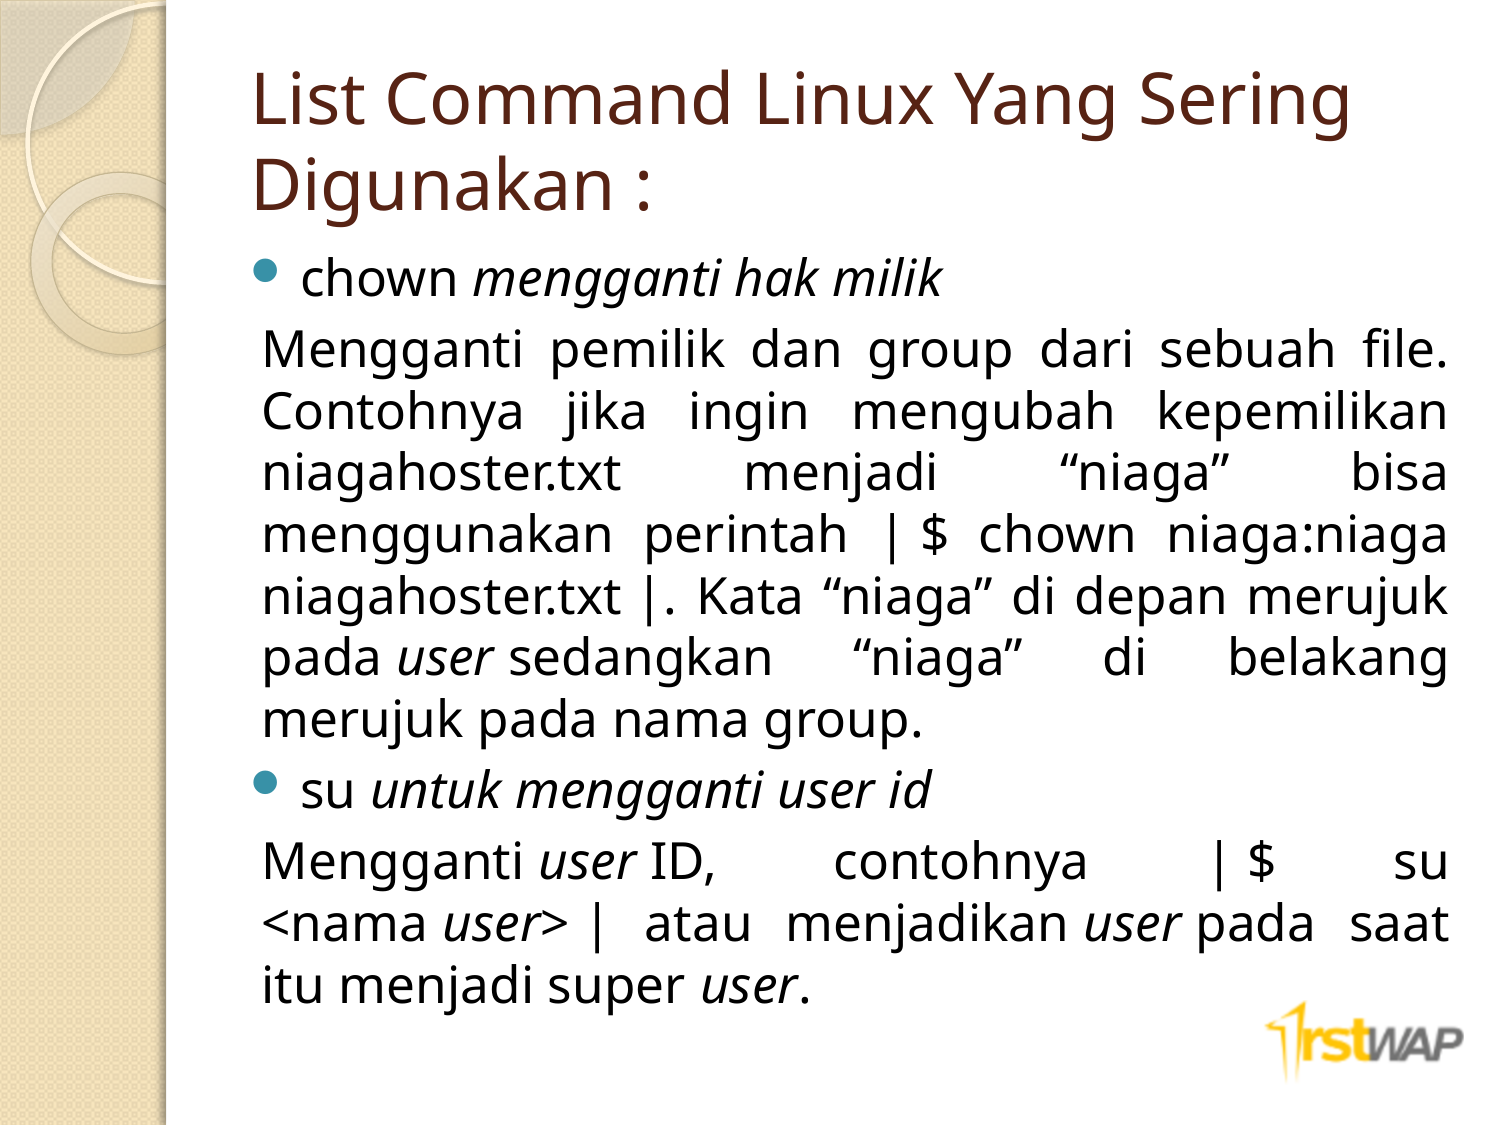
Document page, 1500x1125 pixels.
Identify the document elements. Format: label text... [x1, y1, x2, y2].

list chown mengganti hak milik Mengganti pemilik dan group dari sebuah file. Contohnya jika ingin mengubah kepemilikan niagahoster.txt menjadi “niaga” bisa menggunakan perintah | $ chown niaga:niaga niagahoster.txt |. Kata “niaga” di depan merujuk pada user sedangkan “niaga” di belakang merujuk pada nama group. su untuk mengganti user id Mengganti user ID, contohnya | $ su <nama user> | atau menjadikan user pada saat itu menjadi super user. [235, 237, 1466, 1025]
picture [1263, 982, 1464, 1104]
title List Command Linux Yang Sering Digunakan : [235, 45, 1466, 233]
